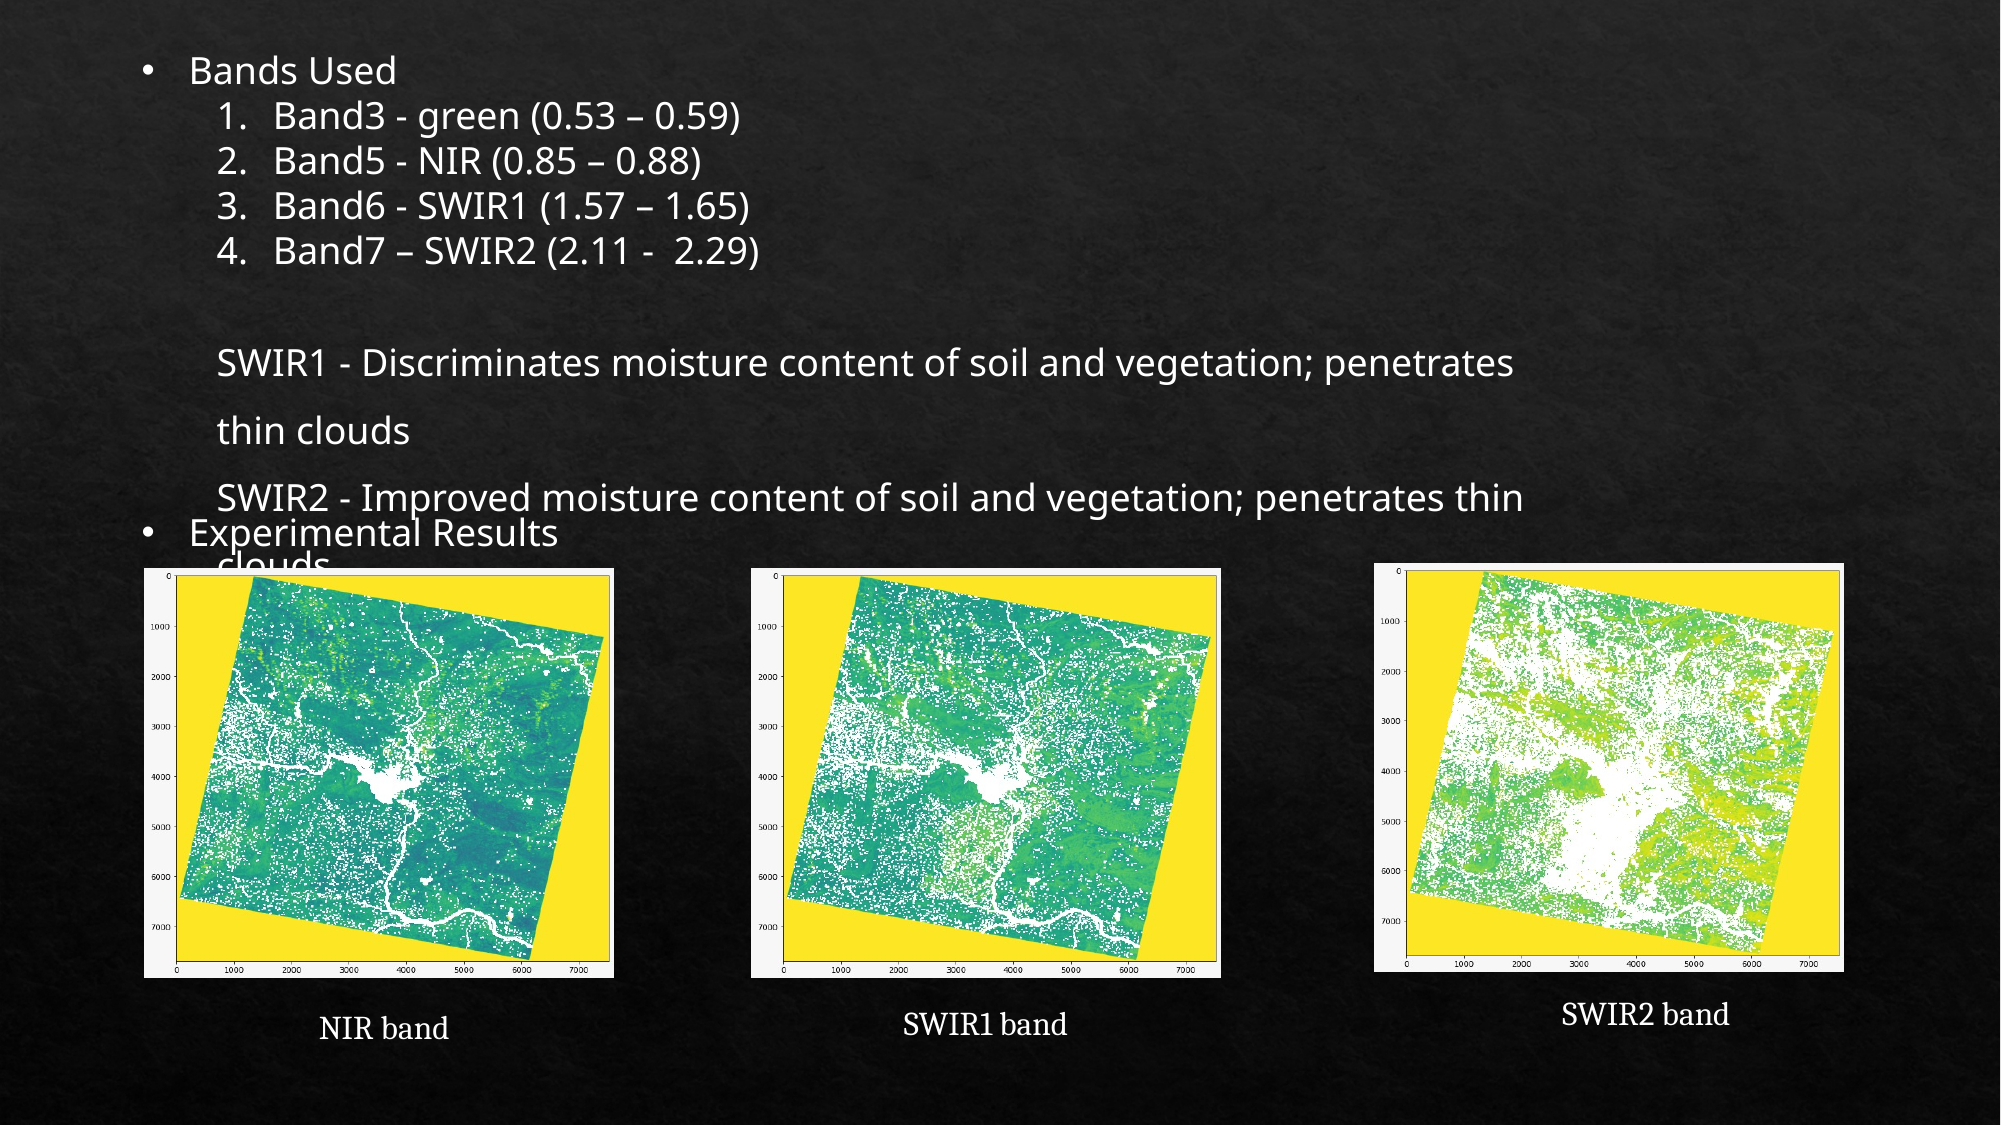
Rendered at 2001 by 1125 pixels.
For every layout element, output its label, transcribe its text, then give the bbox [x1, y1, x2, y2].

text_box Bands Used Band3 - green (0.53 – 0.59) Band5 - NIR (0.85 – 0.88) Band6 - SWIR1 (1.57 – 1.65) Band7 – SWIR2 (2.11 - 2.29) SWIR1 - Discriminates moisture content of soil and vegetation; penetrates thin clouds SWIR2 - Improved moisture content of soil and vegetation; penetrates thin clouds [126, 16, 1572, 594]
picture [144, 568, 615, 978]
text_box SWIR2 band [1532, 985, 1761, 1040]
picture [751, 568, 1221, 978]
text_box SWIR1 band [872, 994, 1101, 1050]
text_box NIR band [270, 998, 499, 1054]
picture [1374, 563, 1845, 972]
